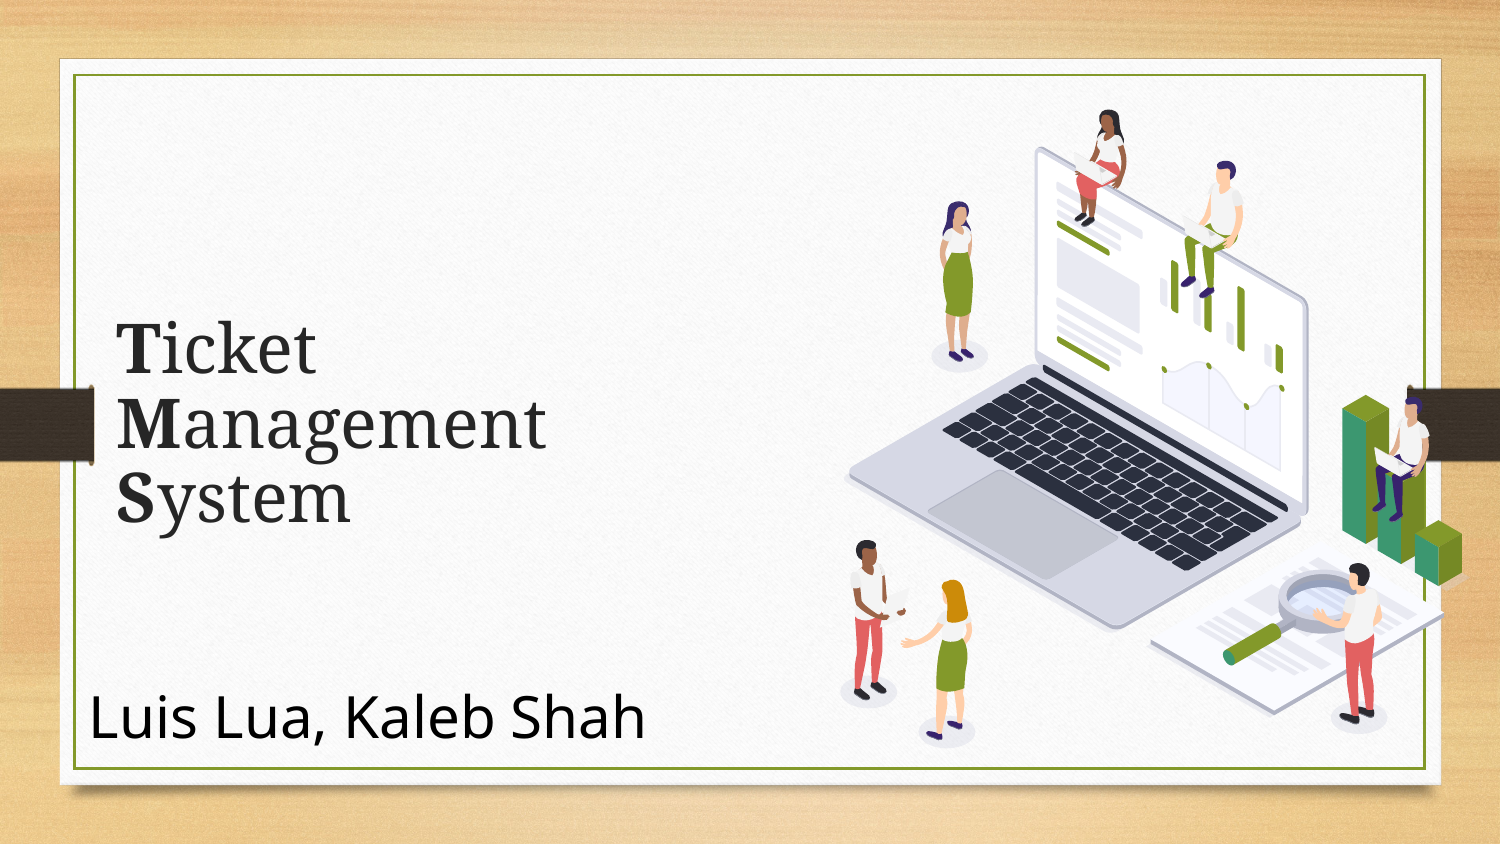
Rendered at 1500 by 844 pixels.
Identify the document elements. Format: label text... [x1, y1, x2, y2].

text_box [839, 109, 1471, 749]
picture [0, 0, 1500, 844]
text_box Luis Lua, Kaleb Shah [88, 680, 729, 759]
title Ticket Management System [116, 211, 757, 641]
